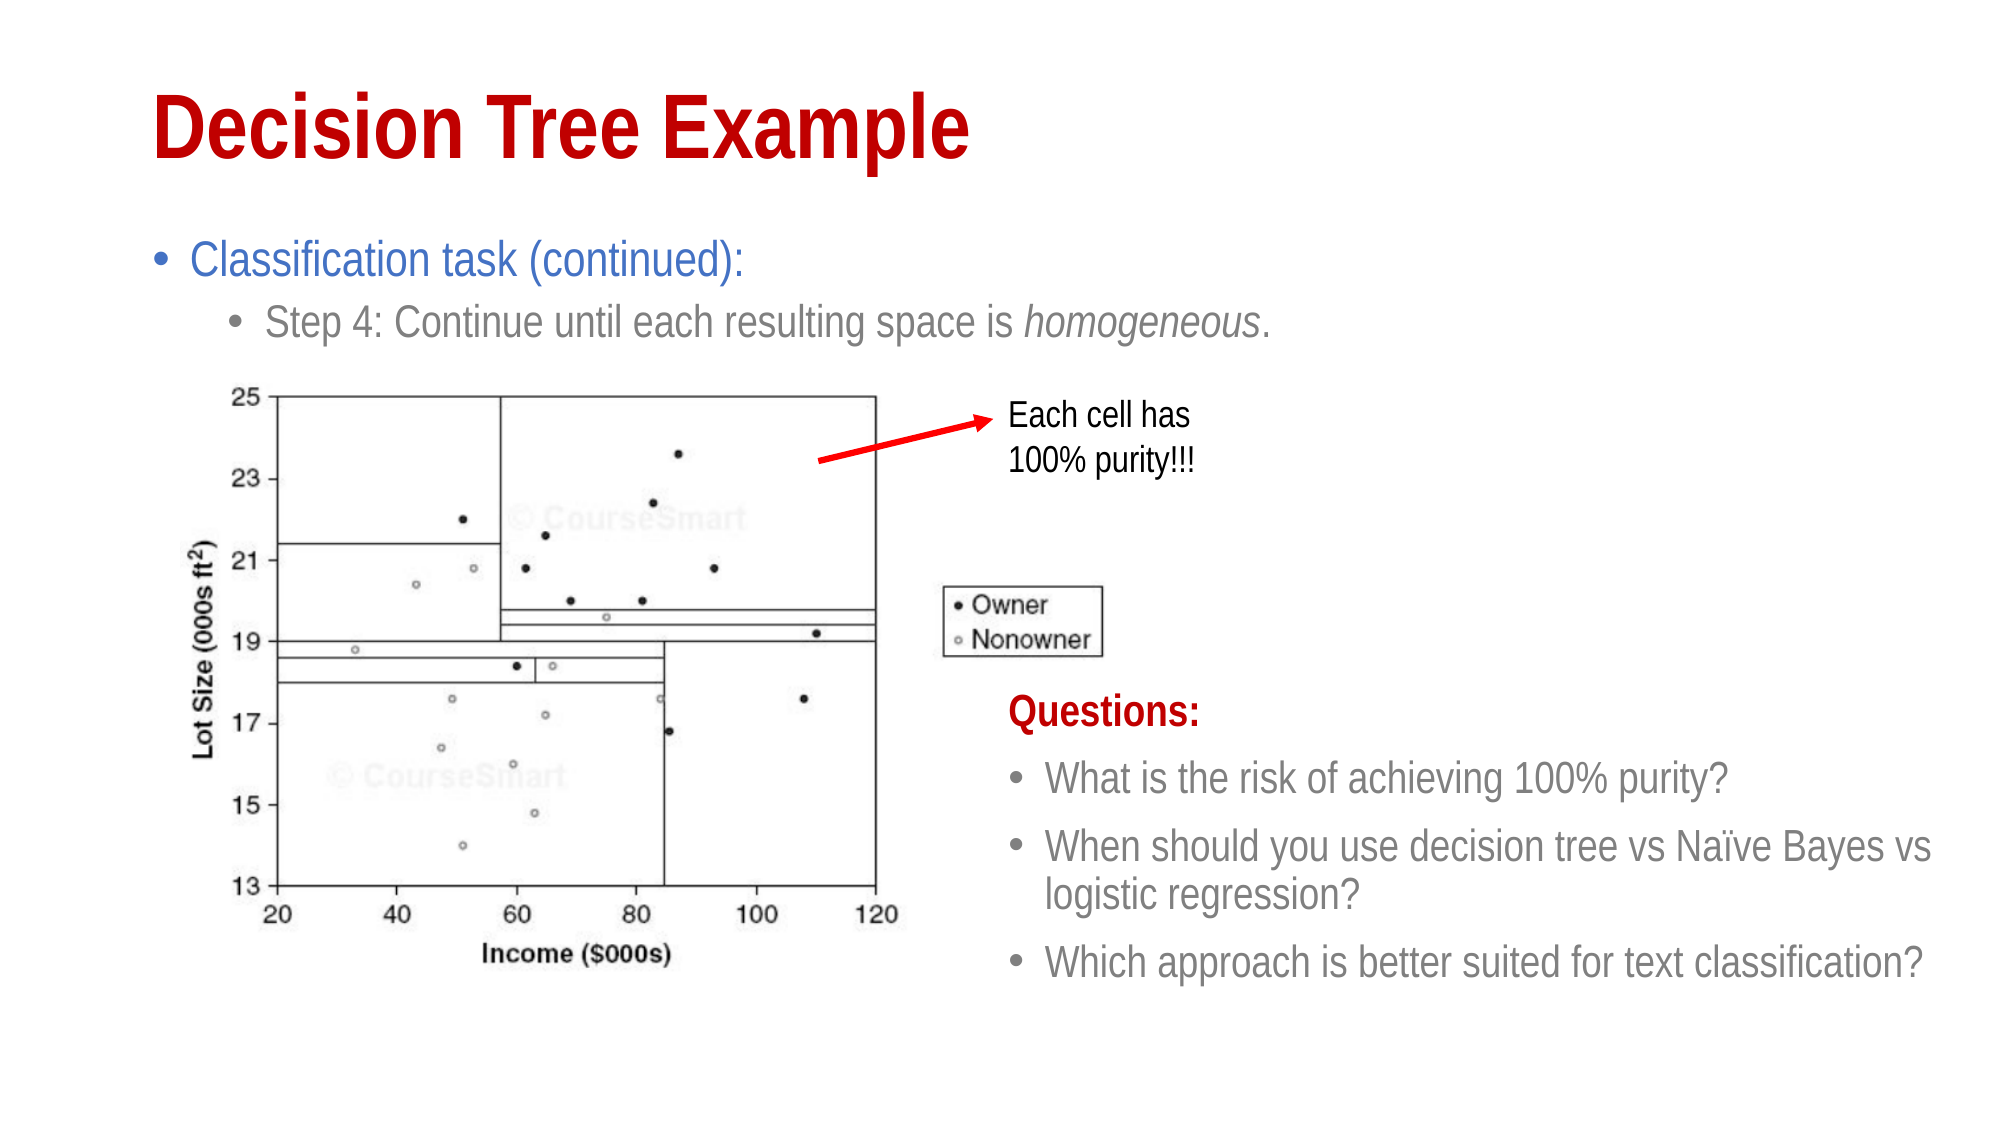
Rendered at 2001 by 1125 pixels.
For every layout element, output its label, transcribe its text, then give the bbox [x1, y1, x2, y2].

list Classification task (continued): Step 4: Continue until each resulting space is homogeneous. [137, 226, 1863, 410]
title Decision Tree Example [137, 59, 1863, 198]
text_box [818, 418, 994, 462]
text_box Each cell has 100% purity!!! [1115, 382, 1281, 488]
text_box Questions: What is the risk of achieving 100% purity? When should you use decision tree vs Naïve Bayes vs logistic regression? Which approach is better suited for text classification? [993, 680, 1960, 1011]
picture [180, 373, 1115, 981]
